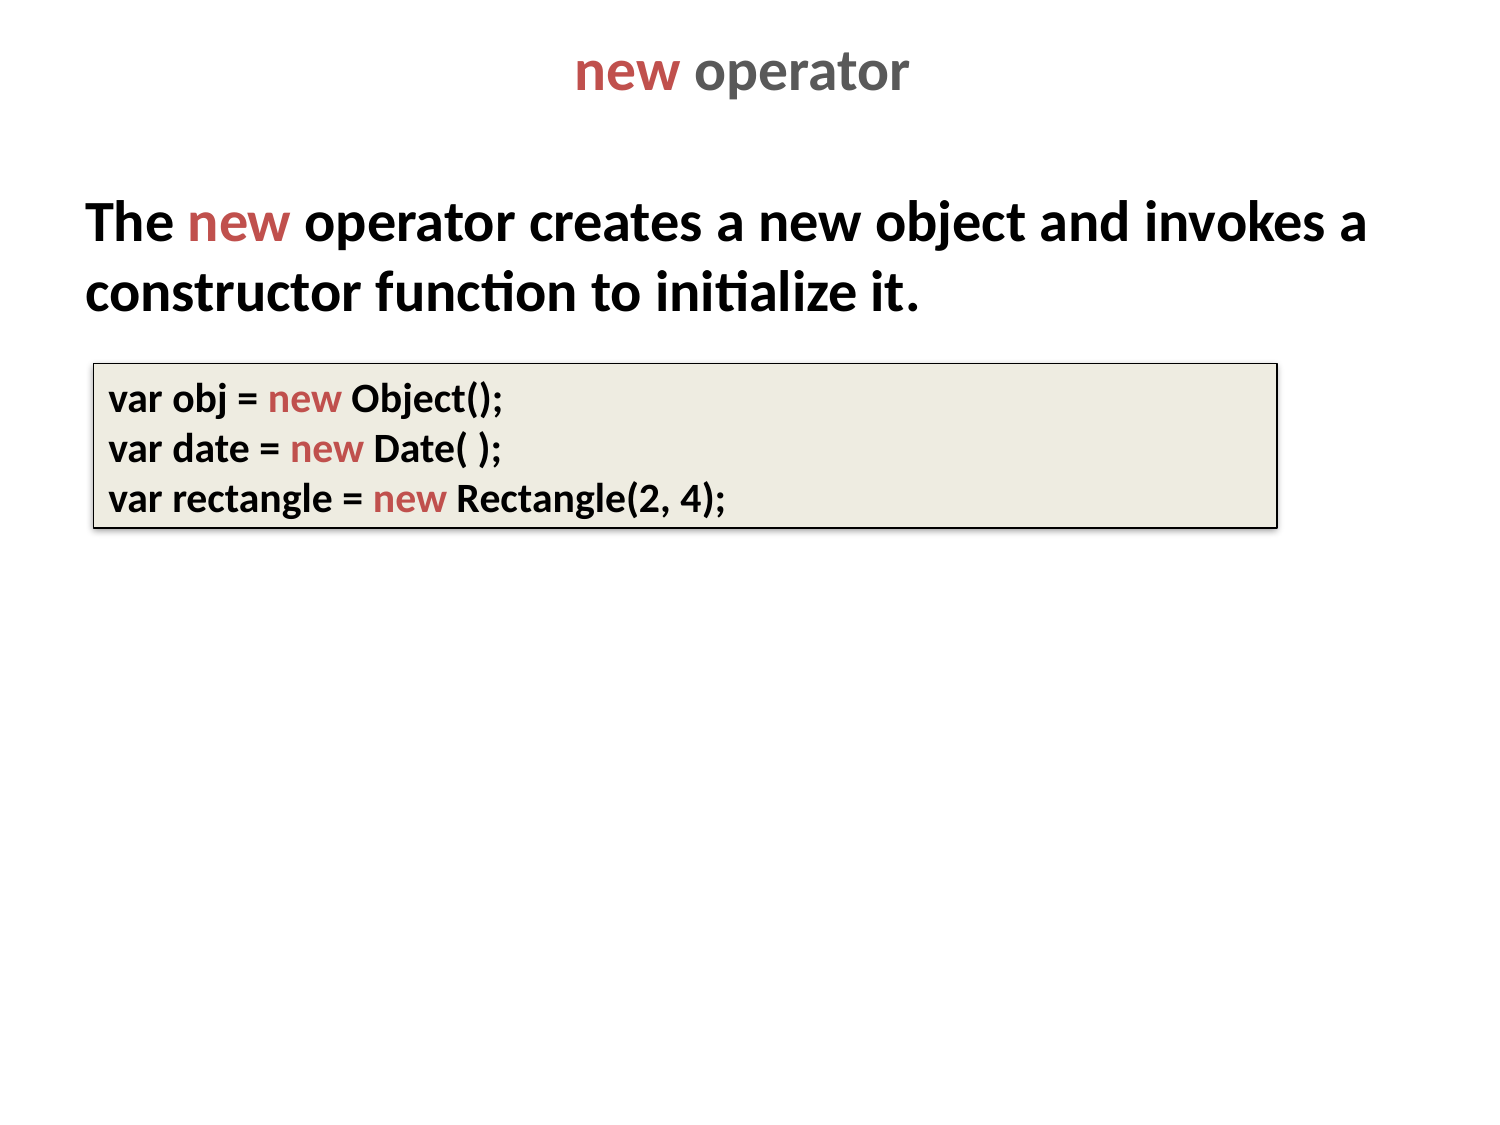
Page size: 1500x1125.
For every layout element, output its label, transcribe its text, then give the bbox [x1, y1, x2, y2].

text_box The new operator creates a new object and invokes a constructor function to initialize it. [70, 175, 1421, 375]
text_box var obj = new Object(); var date = new Date( ); var rectangle = new Rectangle(2, 4); [93, 363, 1278, 529]
title new operator [105, 23, 1381, 111]
